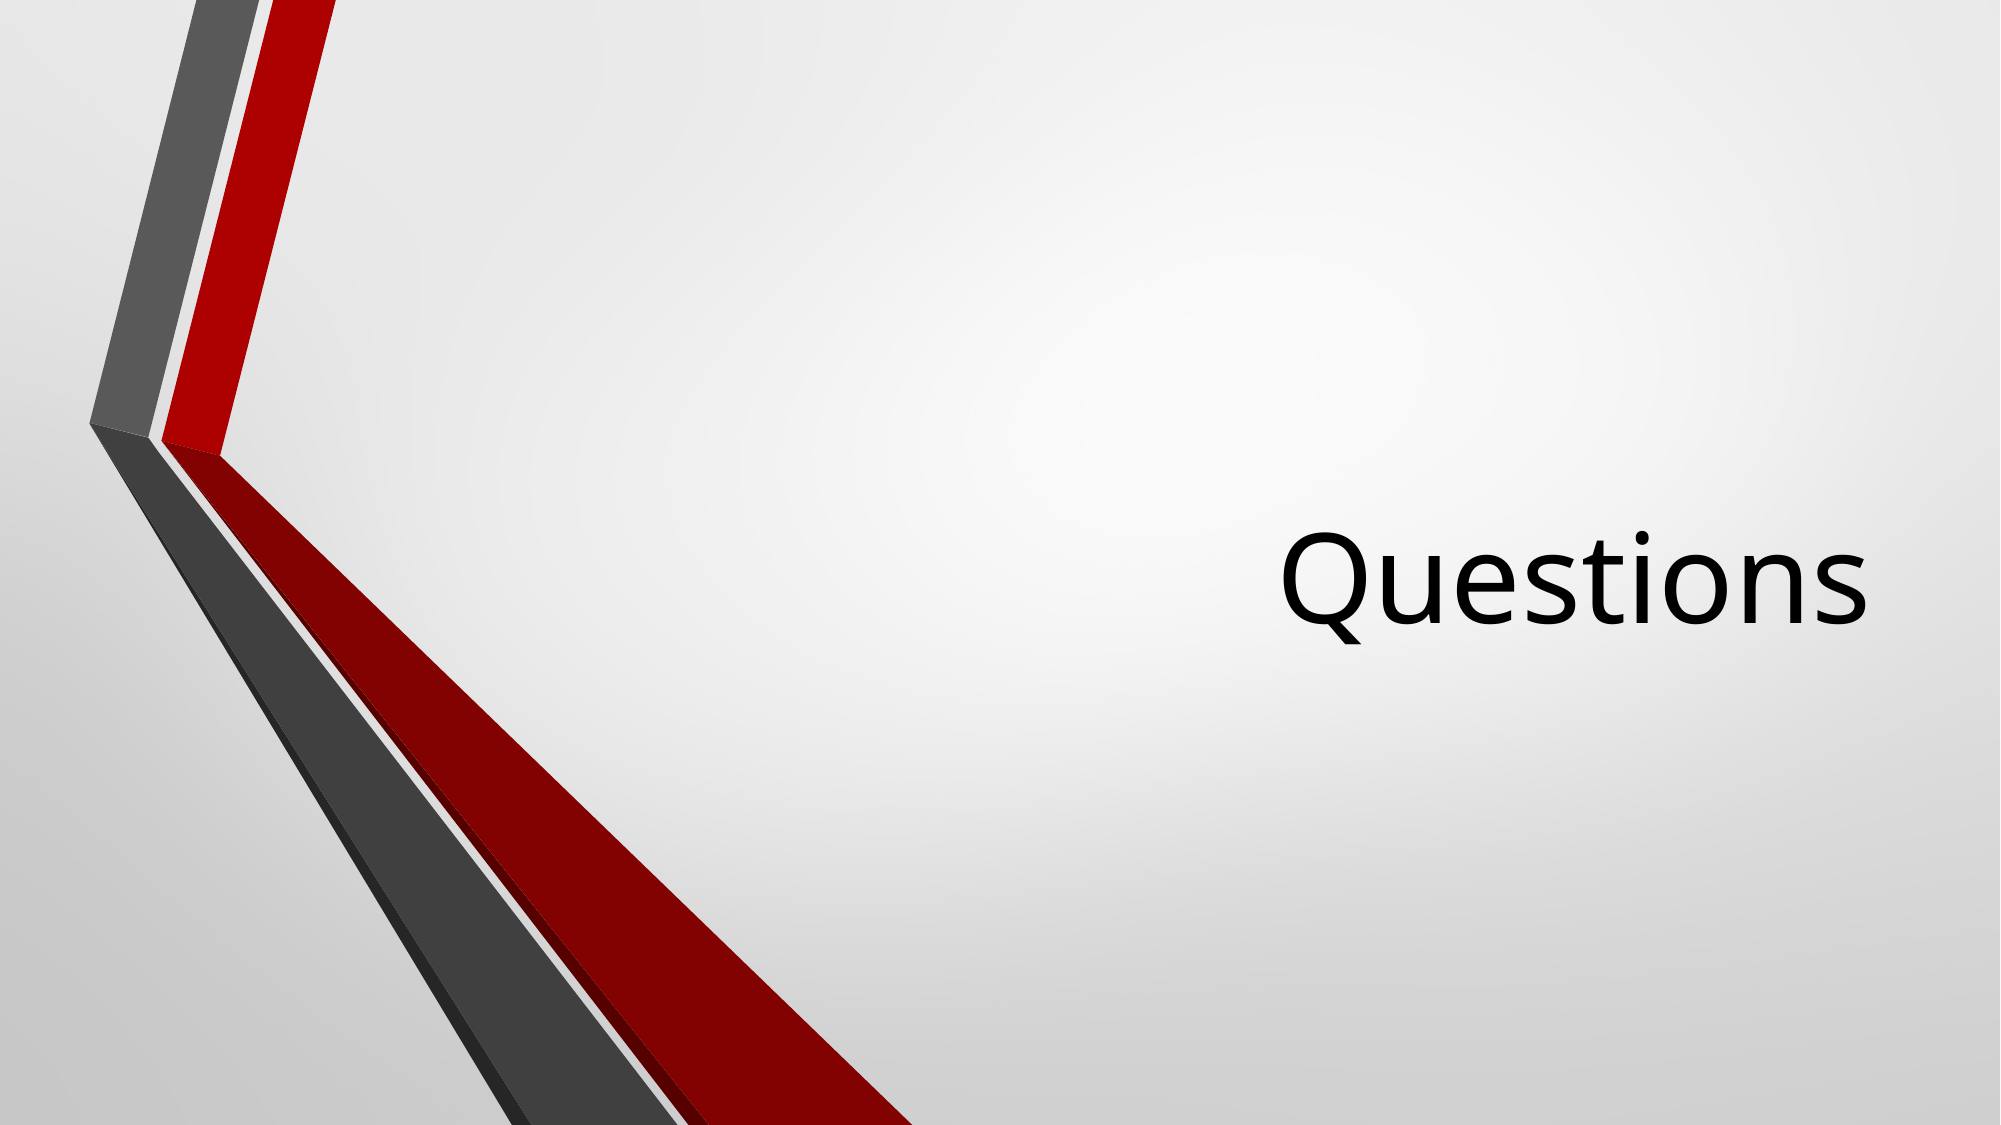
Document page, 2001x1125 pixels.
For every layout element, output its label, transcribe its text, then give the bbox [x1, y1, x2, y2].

title Questions [480, 226, 1887, 656]
